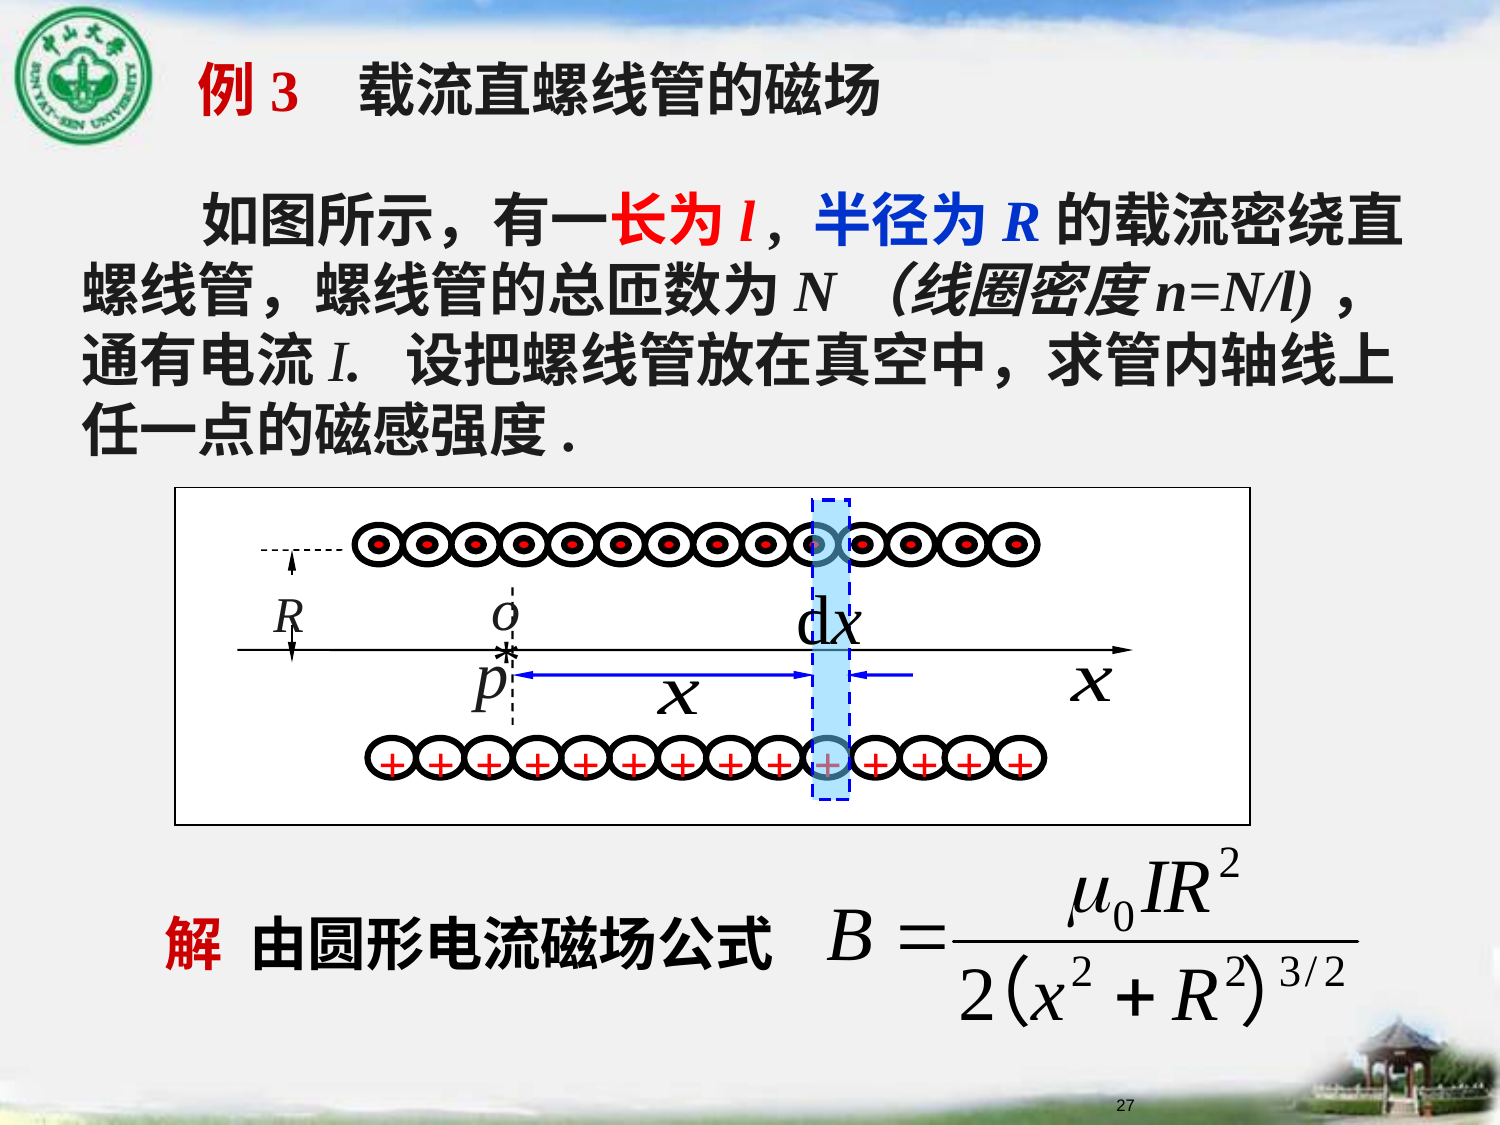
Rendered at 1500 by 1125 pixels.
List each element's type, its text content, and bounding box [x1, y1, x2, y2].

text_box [149, 825, 1376, 1038]
text_box 例3 载流直螺线管的磁场 [183, 46, 1171, 131]
picture [0, 0, 1500, 1125]
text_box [174, 487, 1251, 824]
text_box 如图所示，有一长为l , 半径为R的载流密绕直螺线管，螺线管的总匝数为N（线圈密度n=N/l)，通有电流I. 设把螺线管放在真空中，求管内轴线上任一点的磁感强度. [66, 175, 1455, 471]
slide_number 27 [1012, 1087, 1151, 1125]
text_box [476, 499, 1126, 801]
